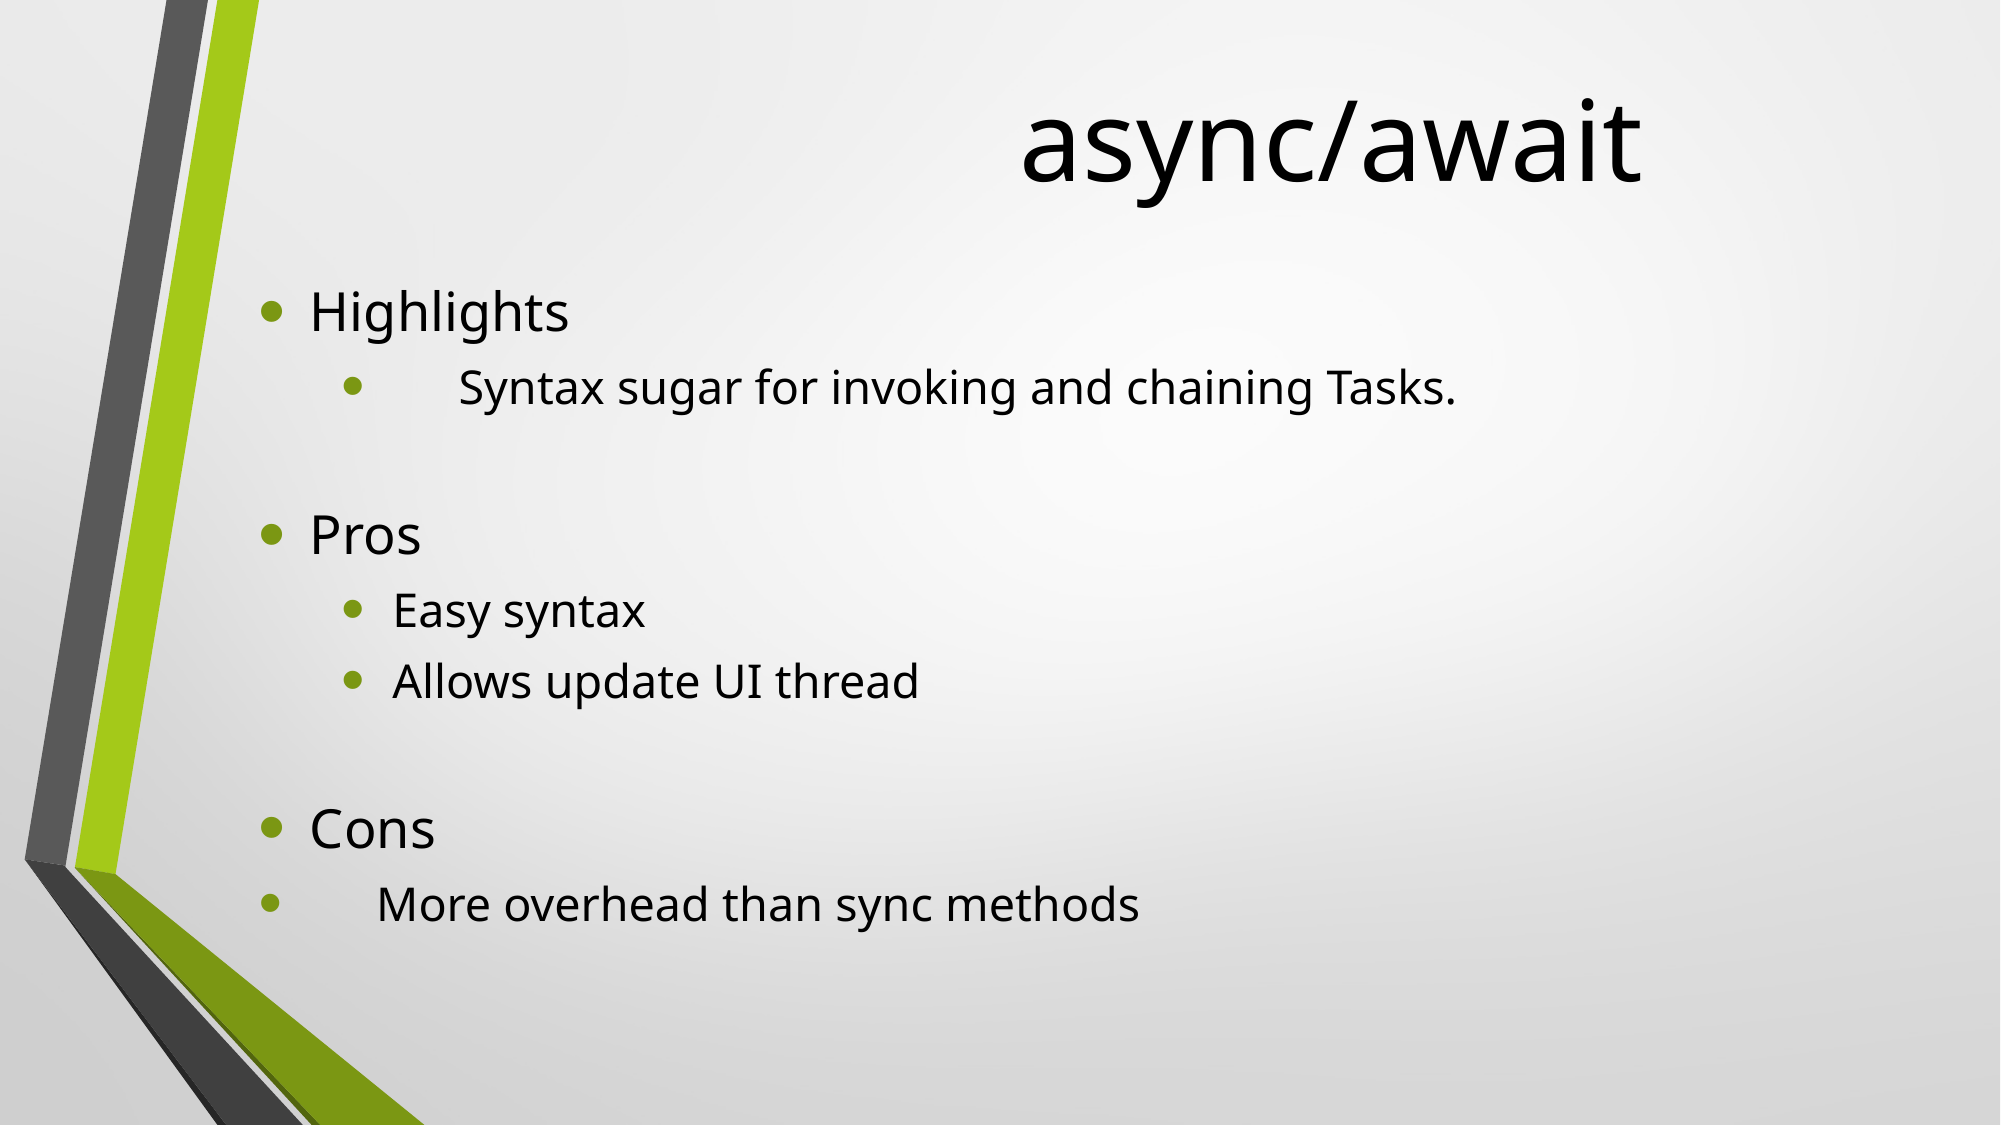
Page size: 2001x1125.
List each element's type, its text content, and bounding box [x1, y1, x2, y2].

list Highlights Syntax sugar for invoking and chaining Tasks. Pros Easy syntax Allows update UI thread Cons More overhead than sync methods [243, 270, 1887, 950]
title async/await [776, 49, 1887, 225]
